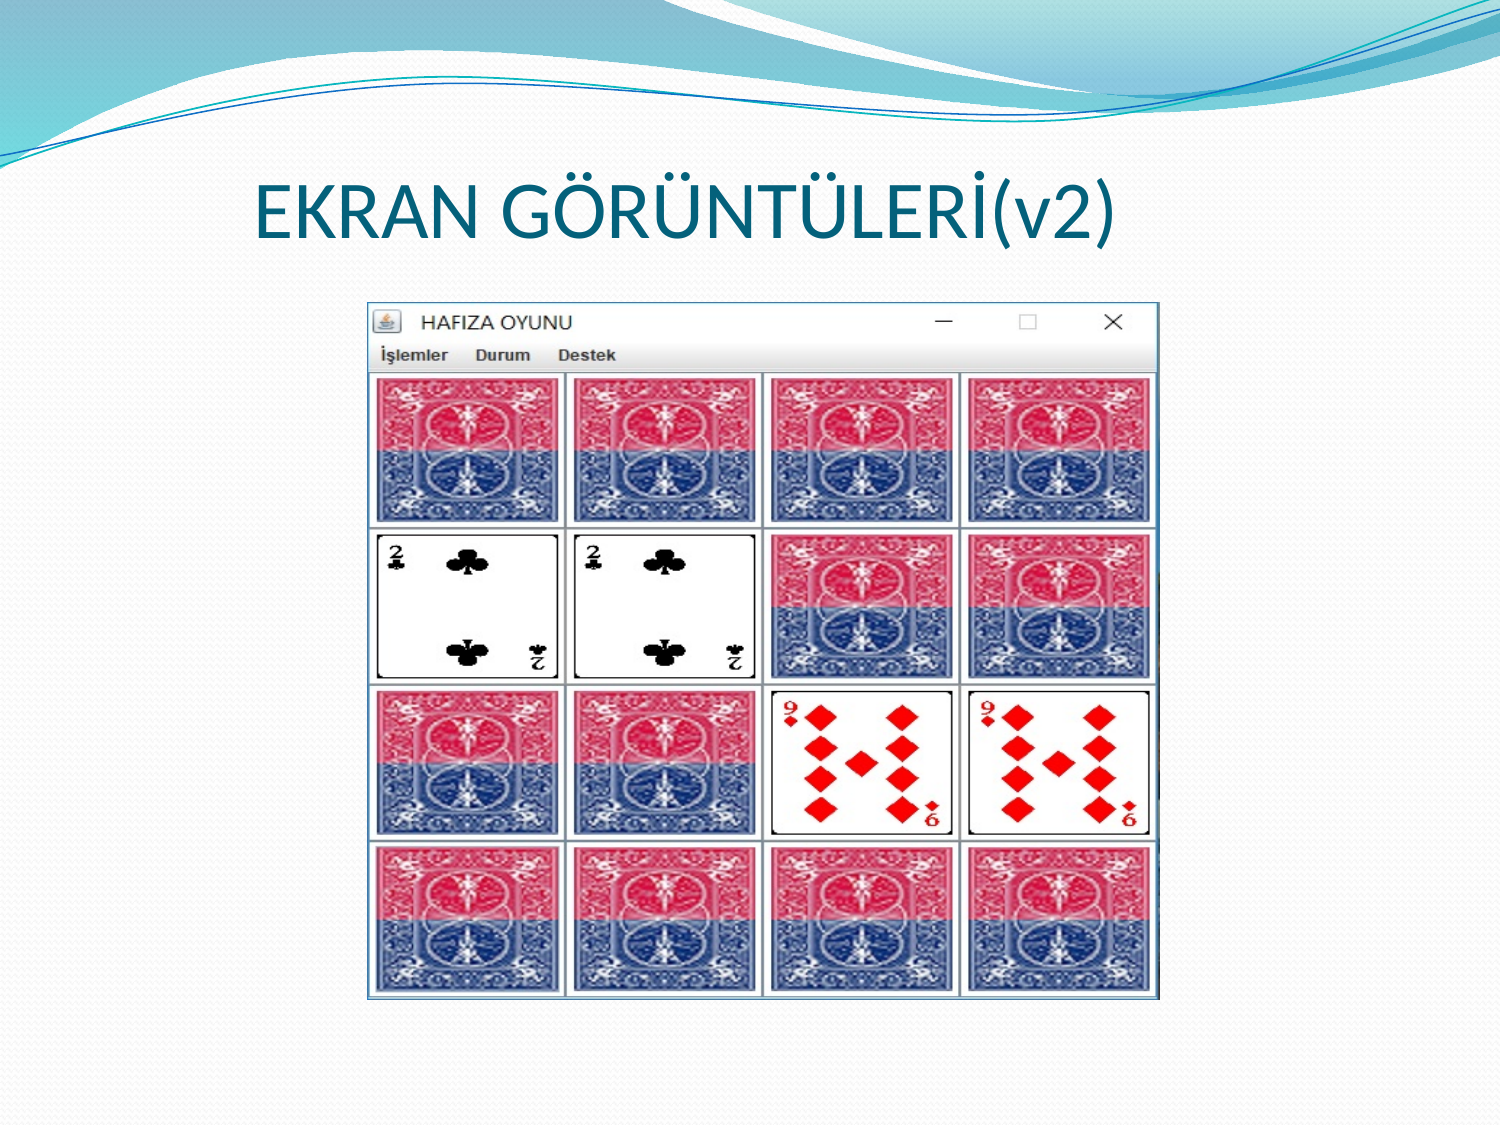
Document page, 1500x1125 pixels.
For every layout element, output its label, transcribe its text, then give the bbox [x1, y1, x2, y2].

title EKRAN GÖRÜNTÜLERİ(v2) [253, 90, 1270, 256]
picture [367, 302, 1160, 1001]
